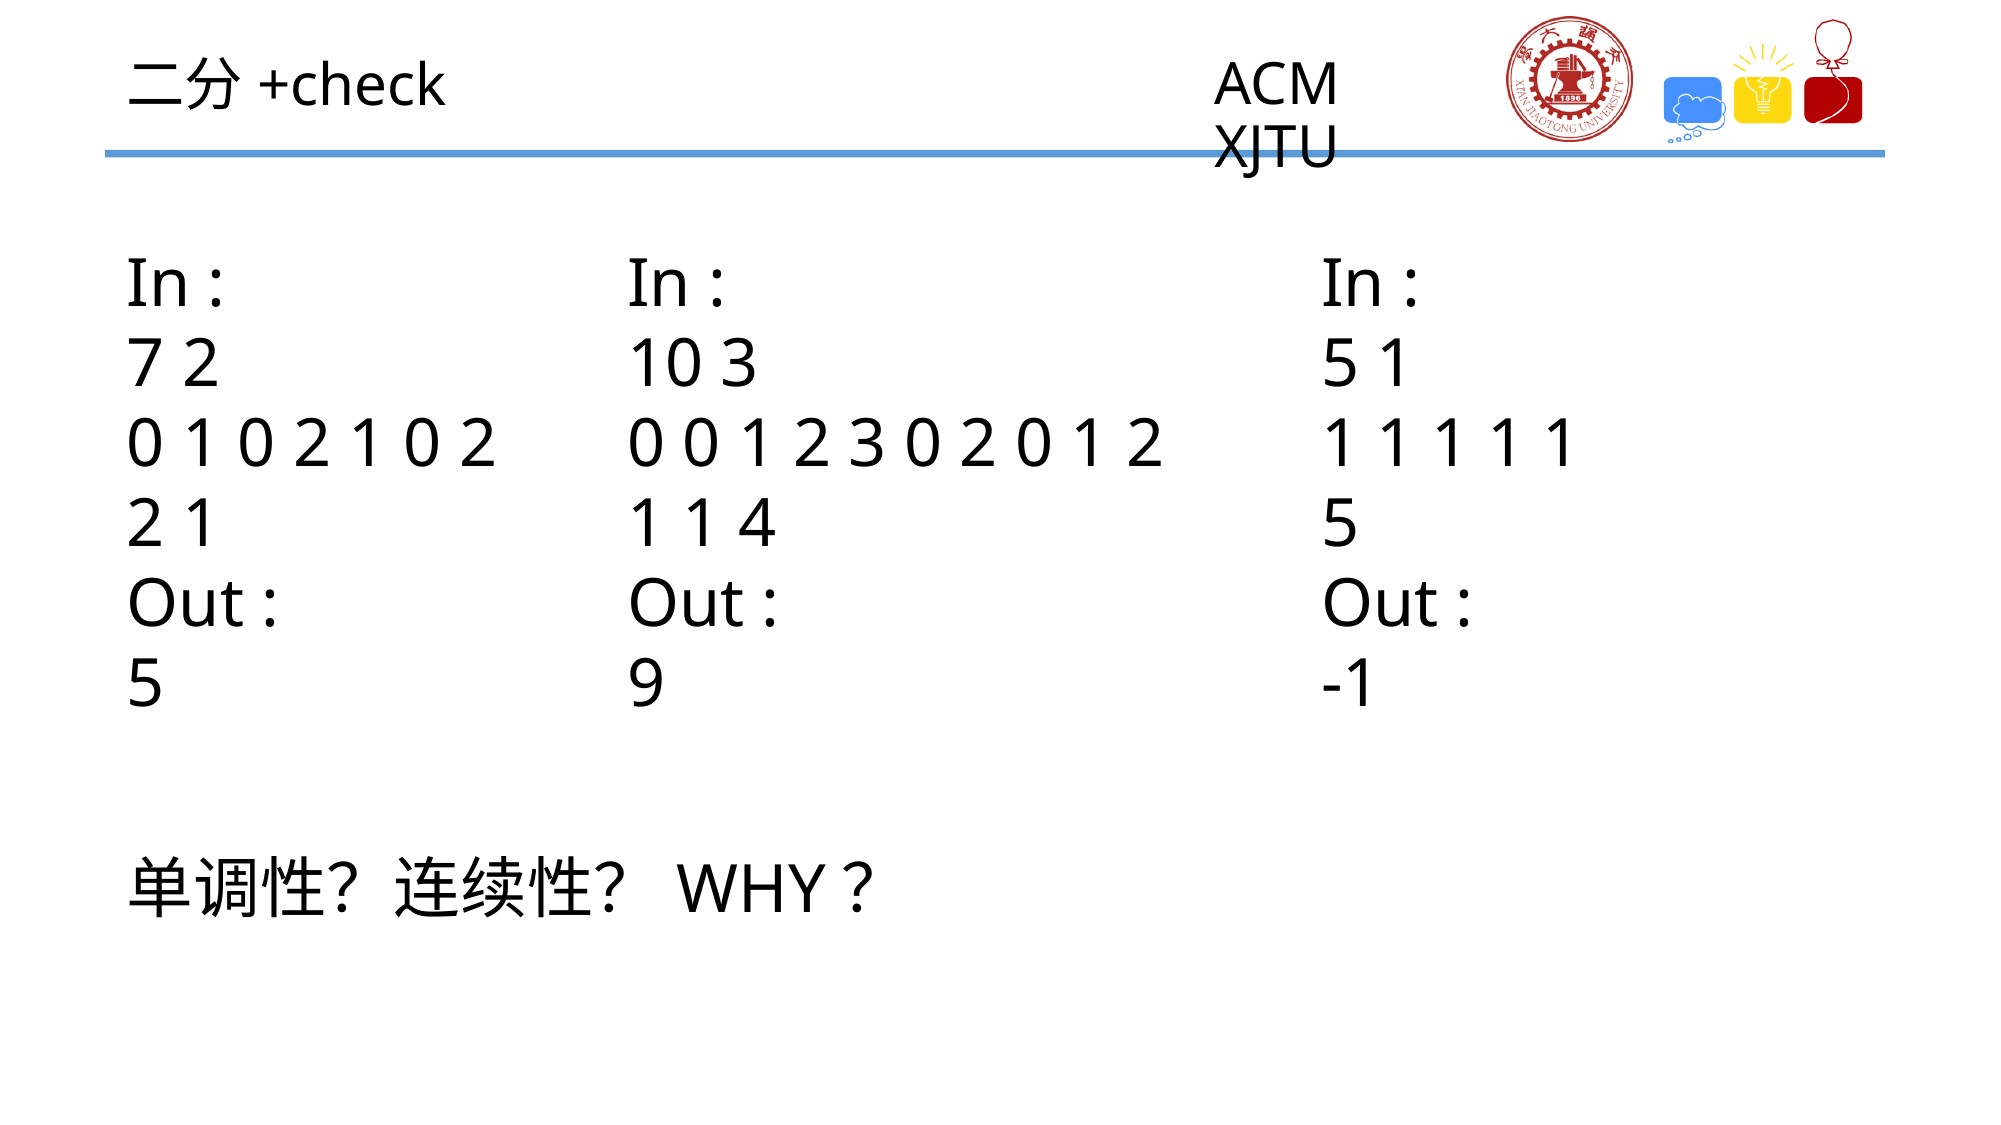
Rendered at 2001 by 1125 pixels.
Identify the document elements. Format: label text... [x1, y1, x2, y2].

text_box In : 7 2 0 1 0 2 1 0 2 2 1 Out : 5 [111, 232, 515, 728]
text_box In : 5 1 1 1 1 1 1 5 Out : -1 [1306, 232, 1710, 727]
picture [1506, 16, 1633, 142]
text_box 二分+check [111, 47, 1177, 126]
text_box In : 10 3 0 0 1 2 3 0 2 0 1 2 1 1 4 Out : 9 [612, 232, 1209, 728]
text_box 单调性？连续性？WHY？ [111, 838, 1899, 934]
picture [1663, 19, 1863, 143]
